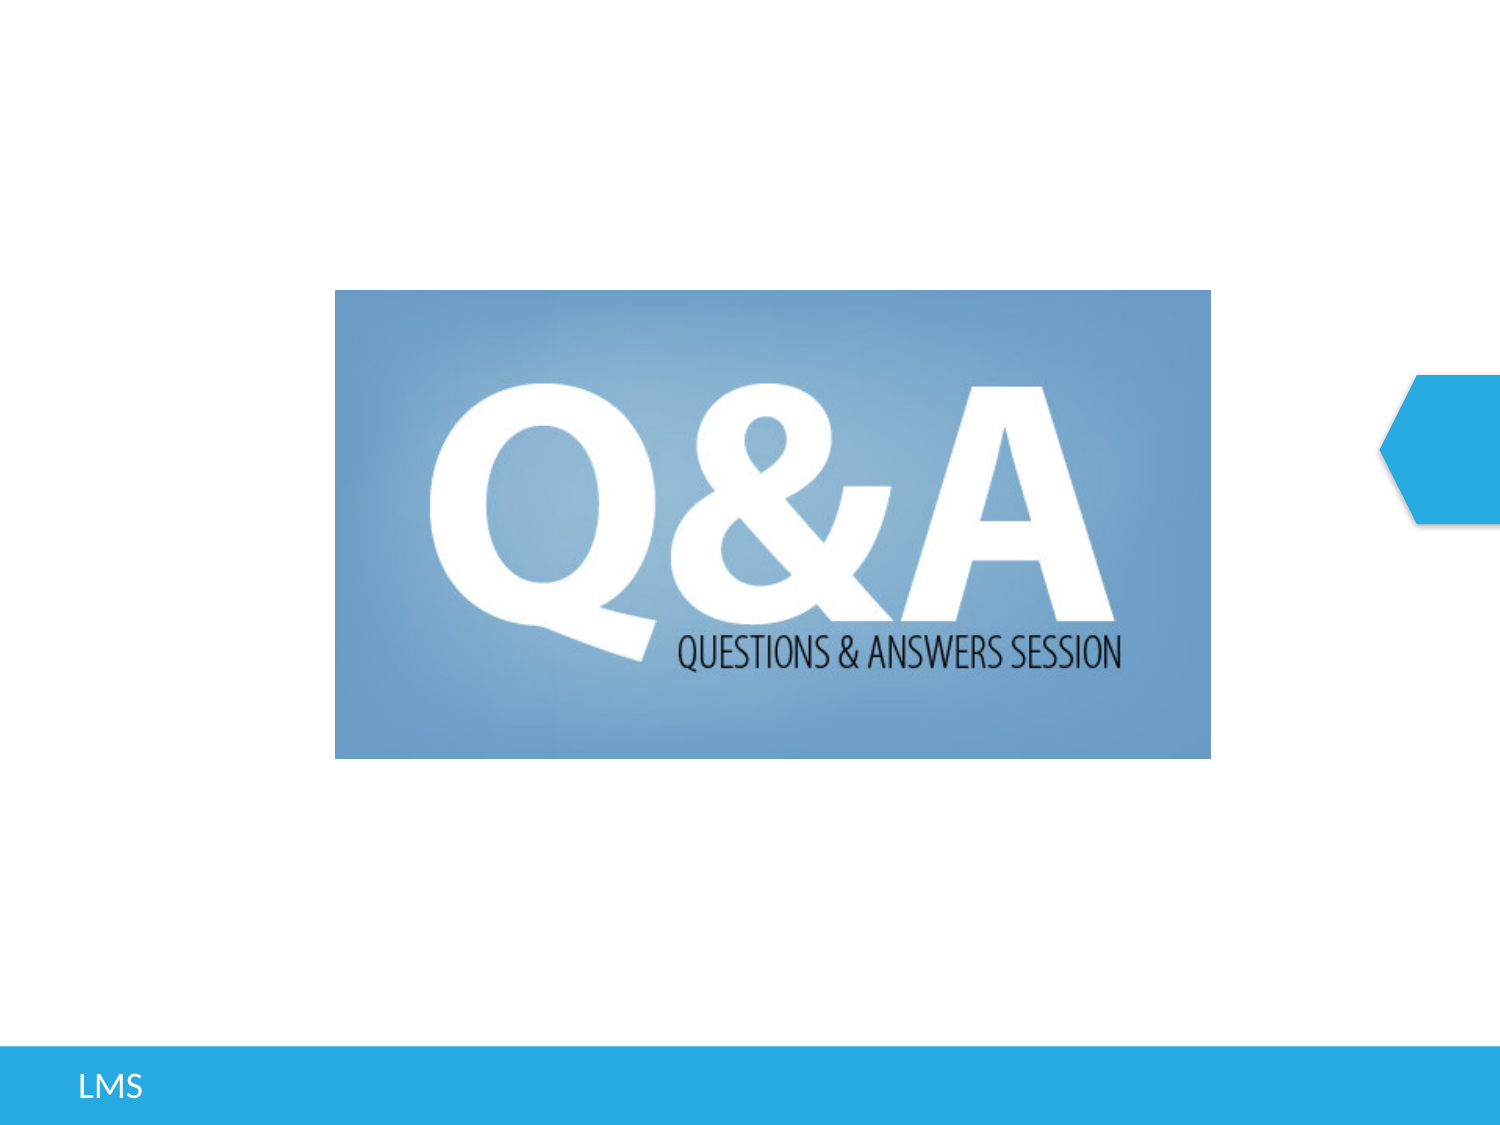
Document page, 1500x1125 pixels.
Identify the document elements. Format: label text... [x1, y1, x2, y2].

list lms [63, 1053, 978, 1125]
picture [335, 289, 1211, 760]
